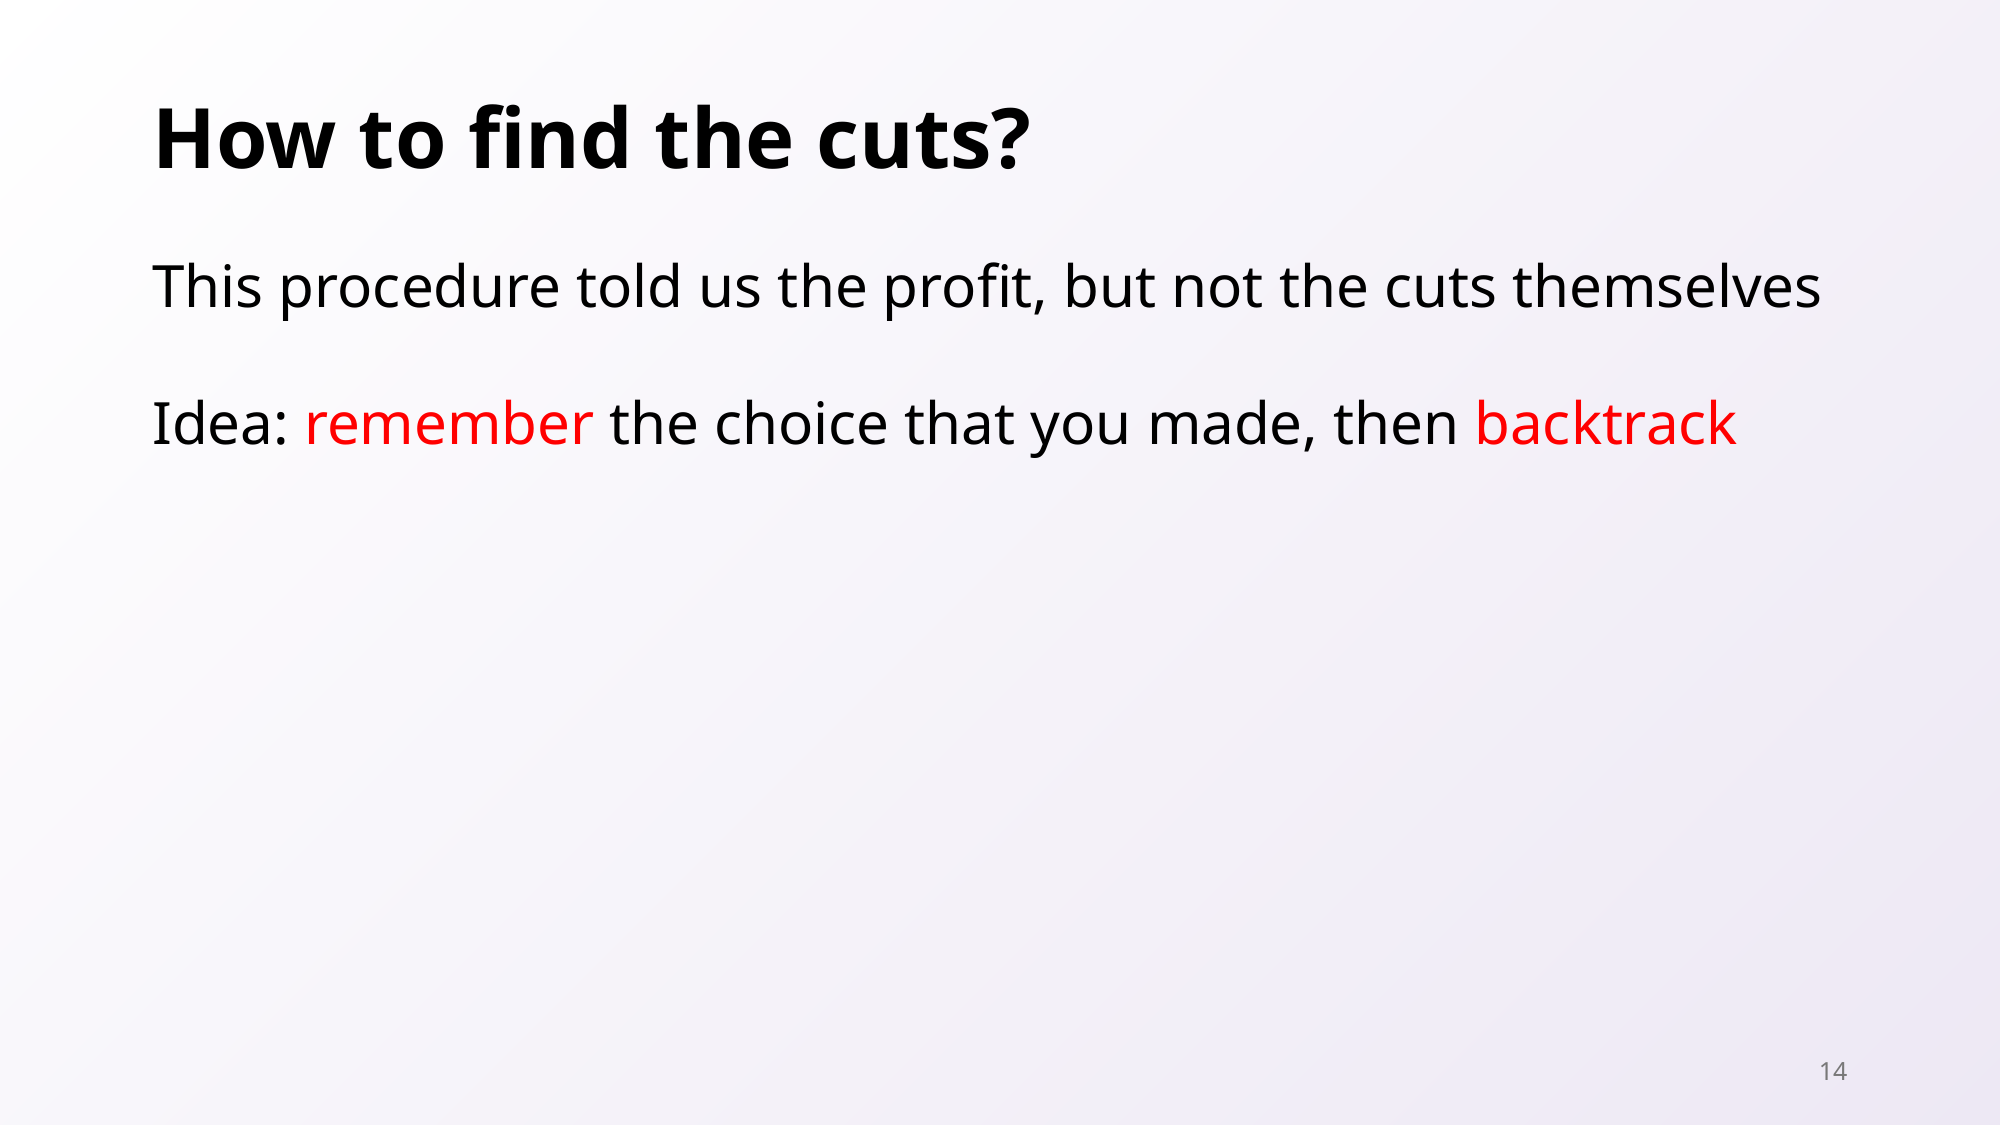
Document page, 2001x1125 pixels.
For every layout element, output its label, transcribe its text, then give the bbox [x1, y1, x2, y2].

title How to find the cuts? [137, 59, 1863, 223]
list This procedure told us the profit, but not the cuts themselves Idea: remember the choice that you made, then backtrack [137, 223, 1863, 1014]
slide_number 14 [1412, 1042, 1863, 1103]
